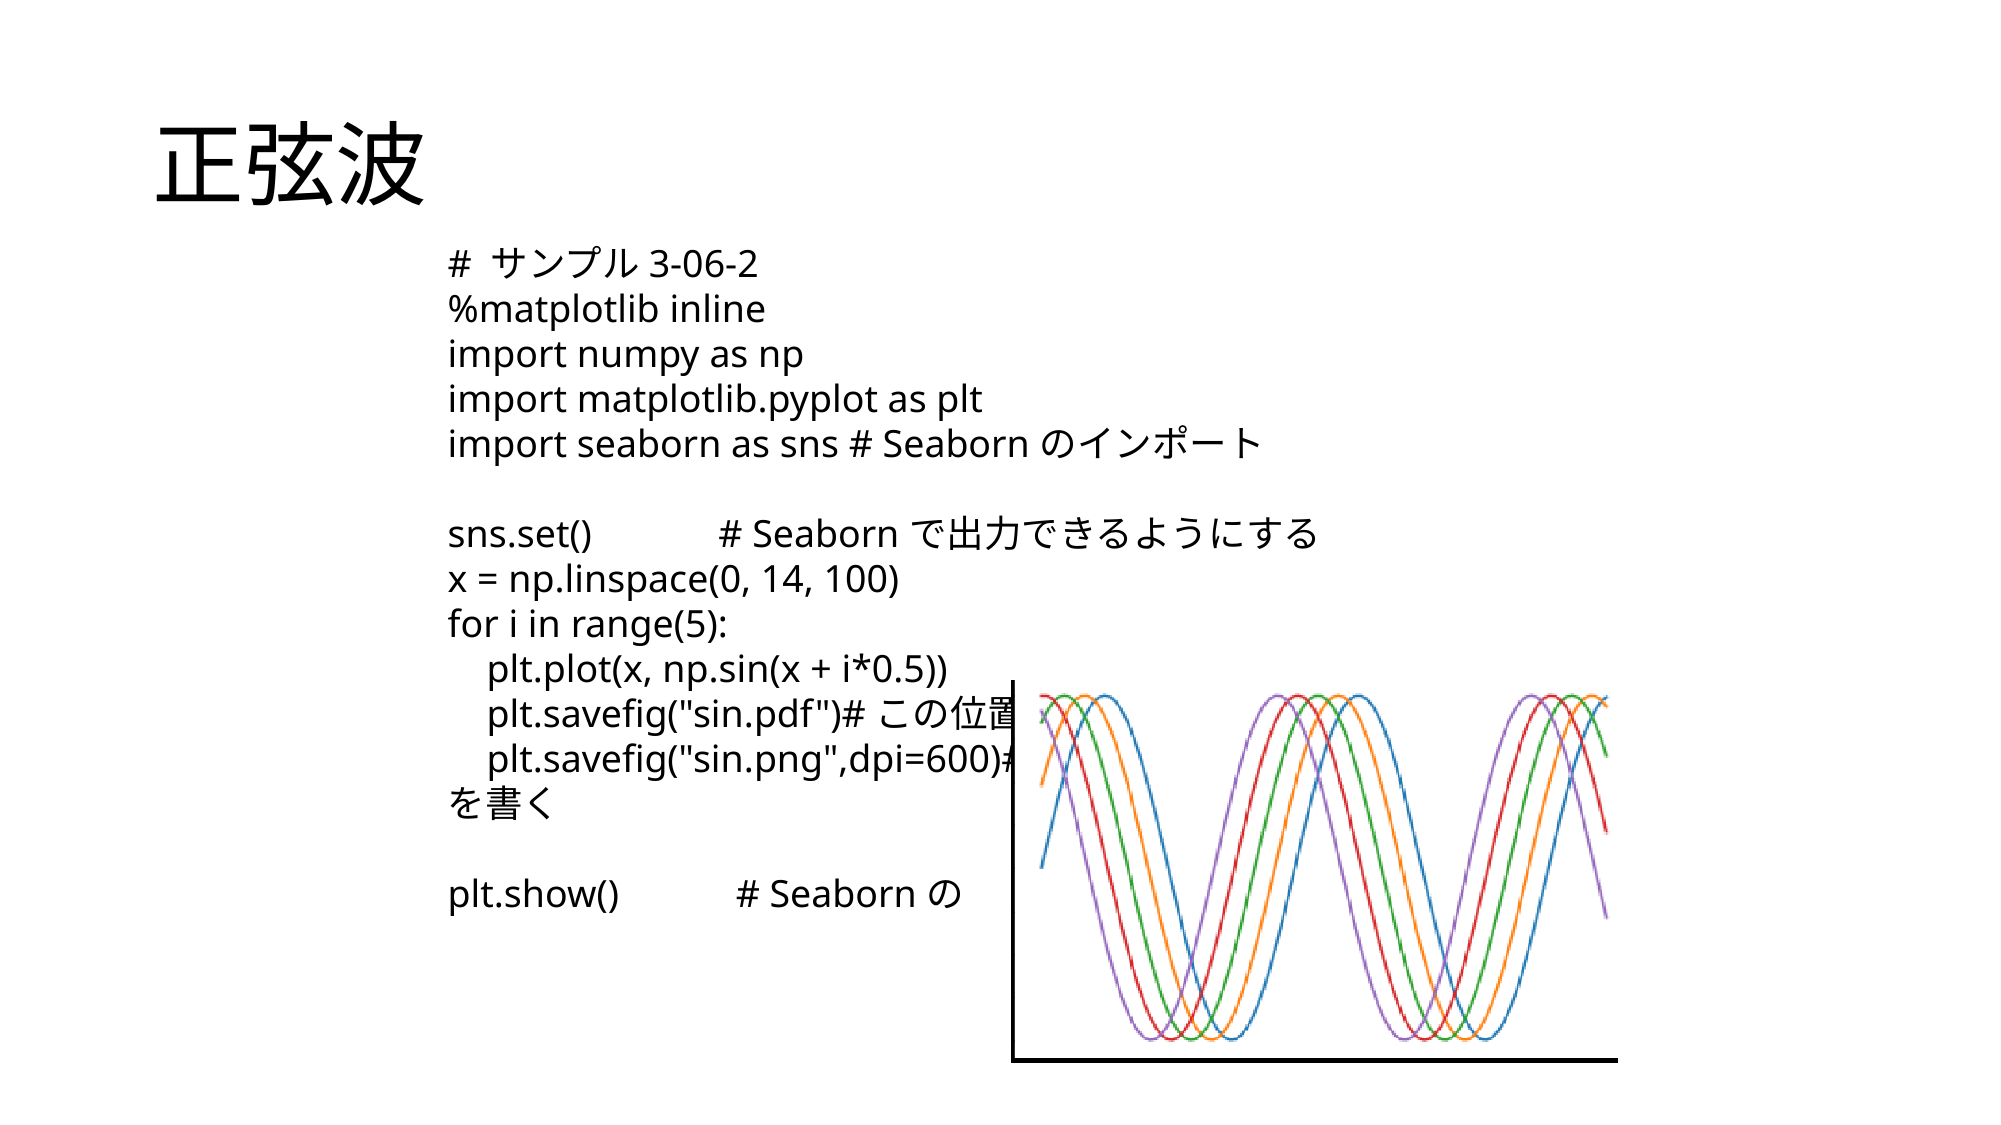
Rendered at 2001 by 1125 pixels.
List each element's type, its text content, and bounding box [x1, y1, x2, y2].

text_box # サンプル3-06-2 %matplotlib inline import numpy as np import matplotlib.pyplot as plt import seaborn as sns # Seabornのインポート sns.set() # Seabornで出力できるようにする x = np.linspace(0, 14, 100) for i in range(5): plt.plot(x, np.sin(x + i*0.5)) plt.savefig("sin.pdf")#この位置に保存コードを書く plt.savefig("sin.png",dpi=600)#この位置に保存コードを書く plt.show() # Seabornの [432, 232, 1434, 923]
picture [1011, 680, 1618, 1063]
title 正弦波 [137, 59, 1863, 278]
